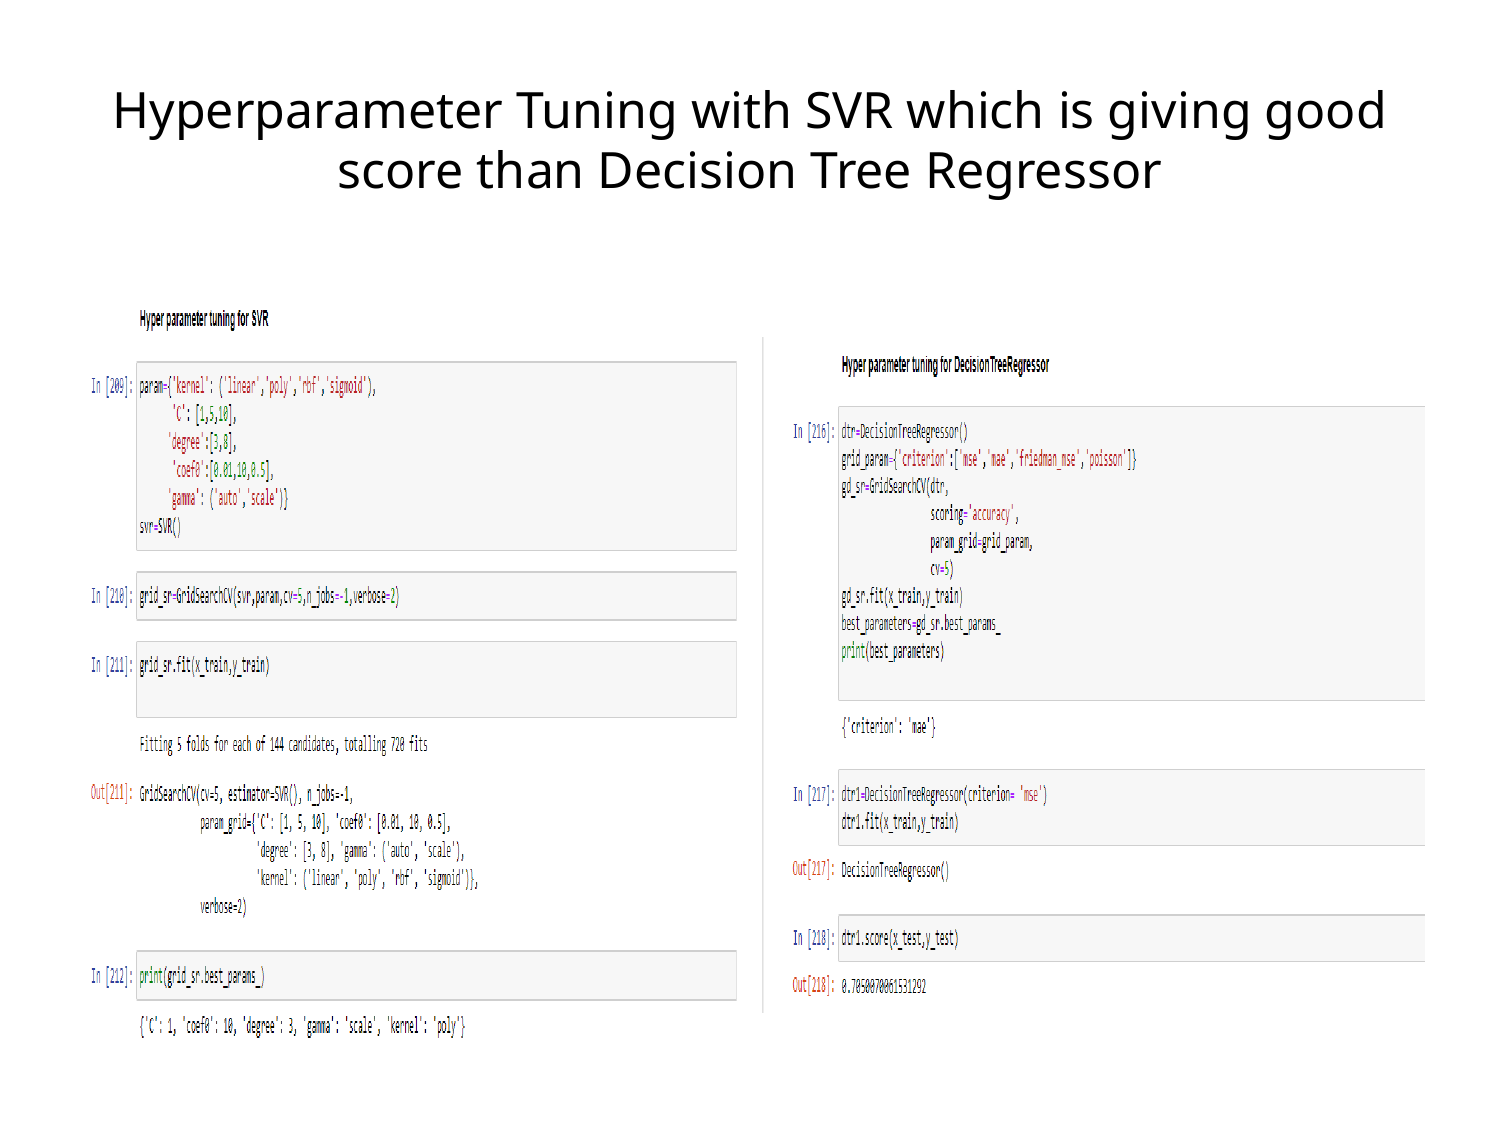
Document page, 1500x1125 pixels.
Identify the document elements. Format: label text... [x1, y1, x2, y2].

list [74, 274, 738, 1038]
title Hyperparameter Tuning with SVR which is giving good score than Decision Tree Regressor [75, 45, 1425, 233]
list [762, 337, 1426, 1013]
